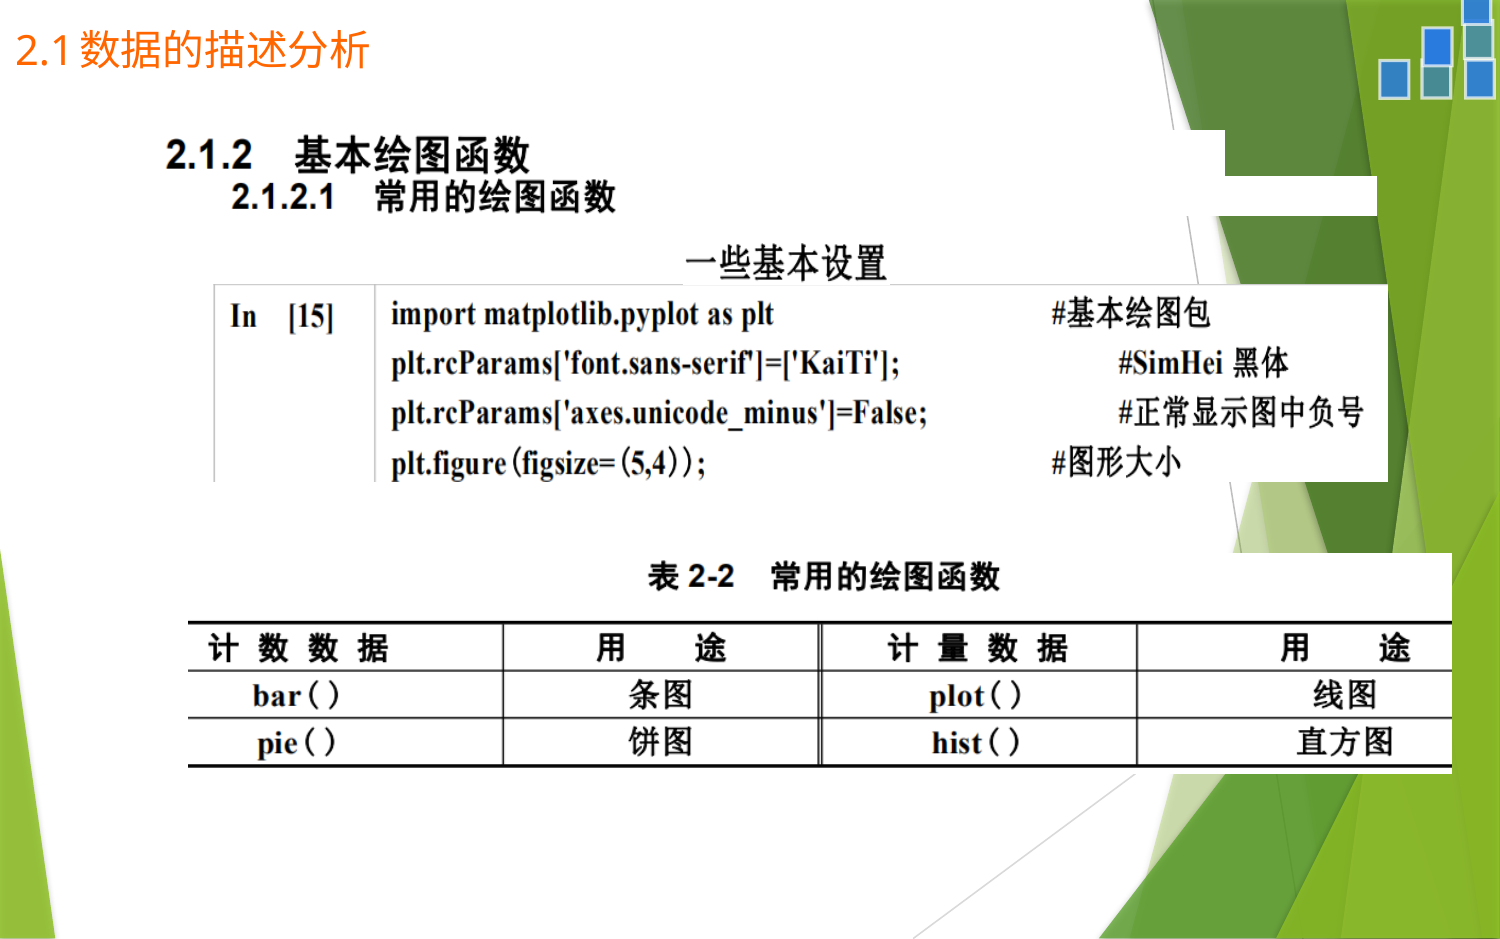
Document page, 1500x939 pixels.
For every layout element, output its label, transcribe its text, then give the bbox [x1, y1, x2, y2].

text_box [159, 130, 1377, 217]
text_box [212, 241, 1388, 483]
picture [187, 552, 1452, 774]
title 2.1数据的描述分析 [0, 16, 791, 82]
